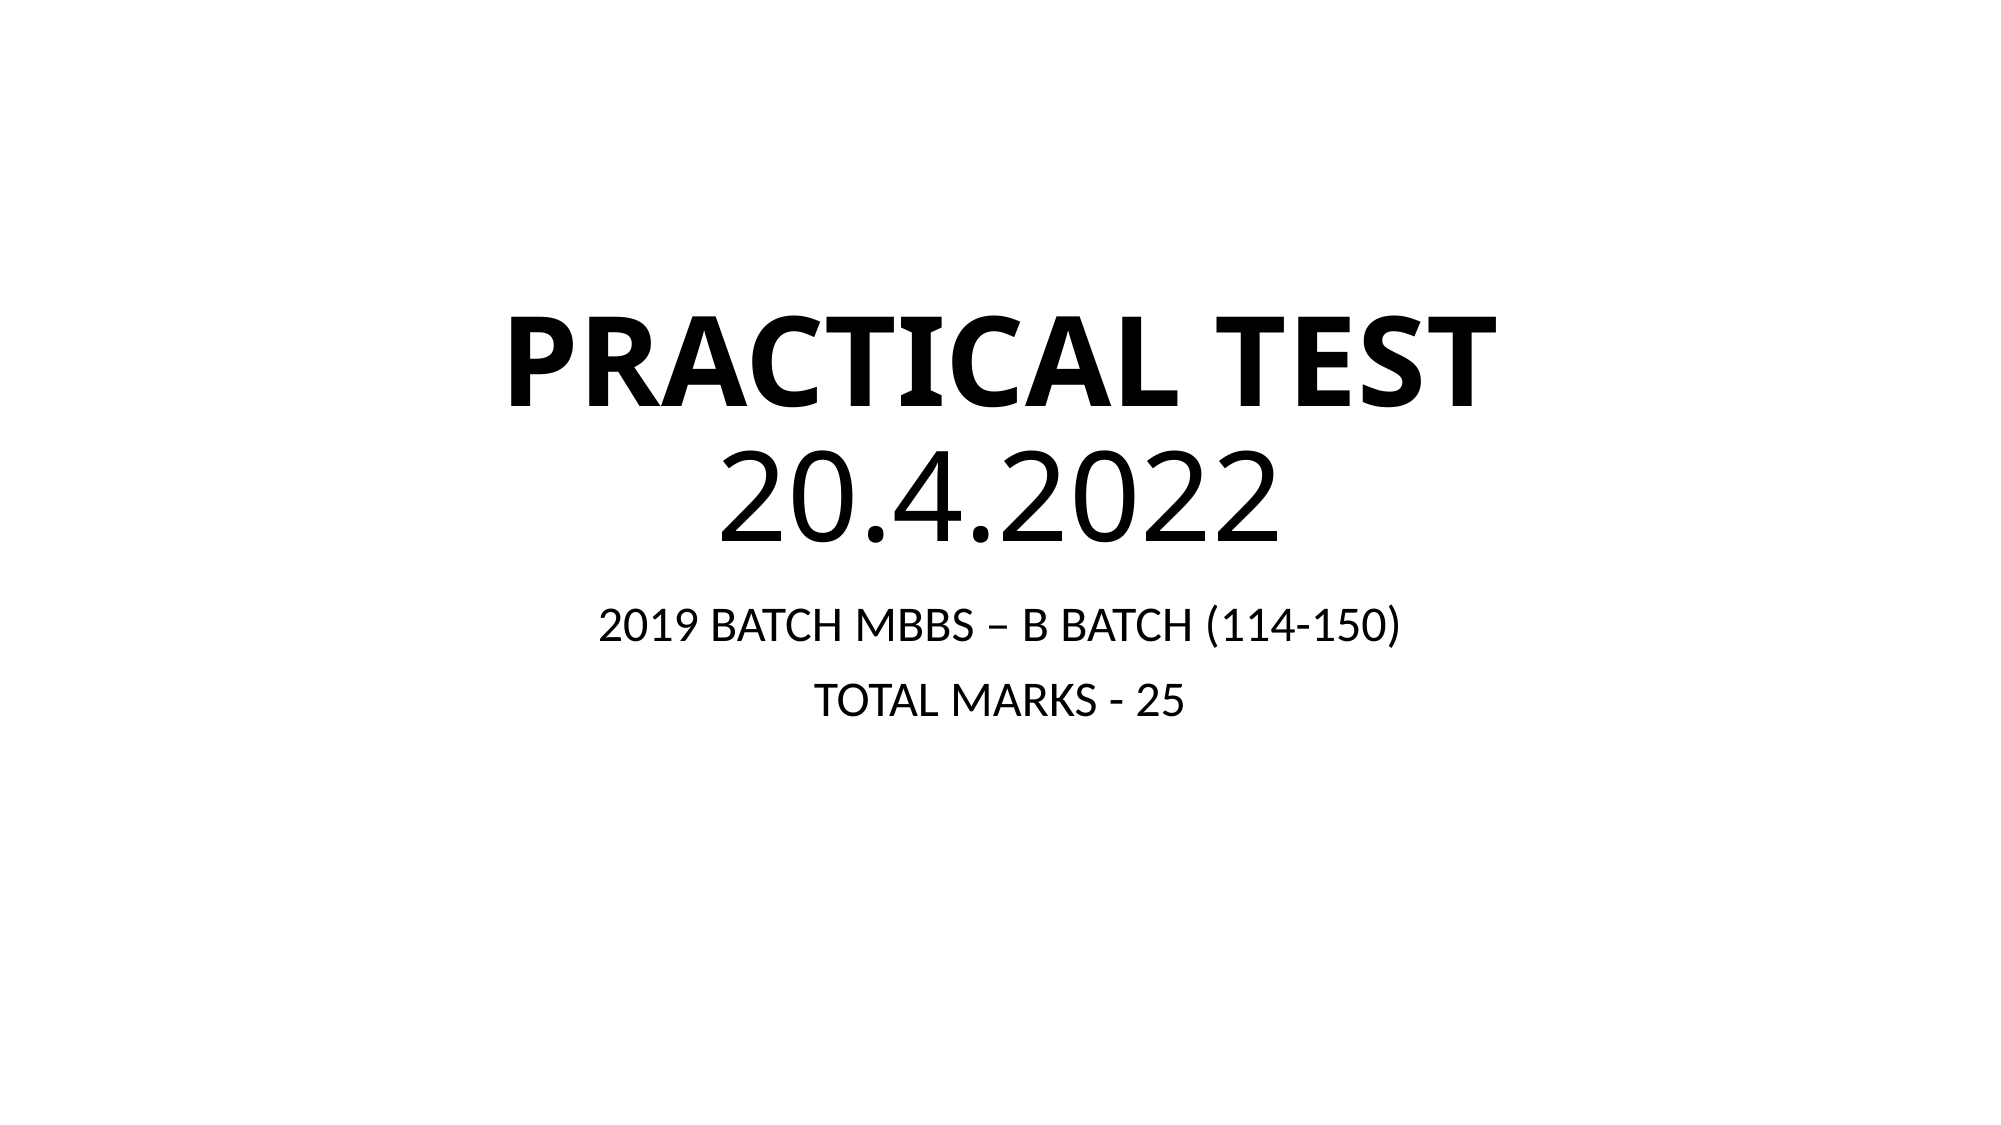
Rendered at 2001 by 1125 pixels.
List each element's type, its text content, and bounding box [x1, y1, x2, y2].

subtitle 2019 BATCH MBBS – B BATCH (114-150) TOTAL MARKS - 25 [249, 590, 1750, 863]
title PRACTICAL TEST 20.4.2022 [249, 184, 1750, 576]
